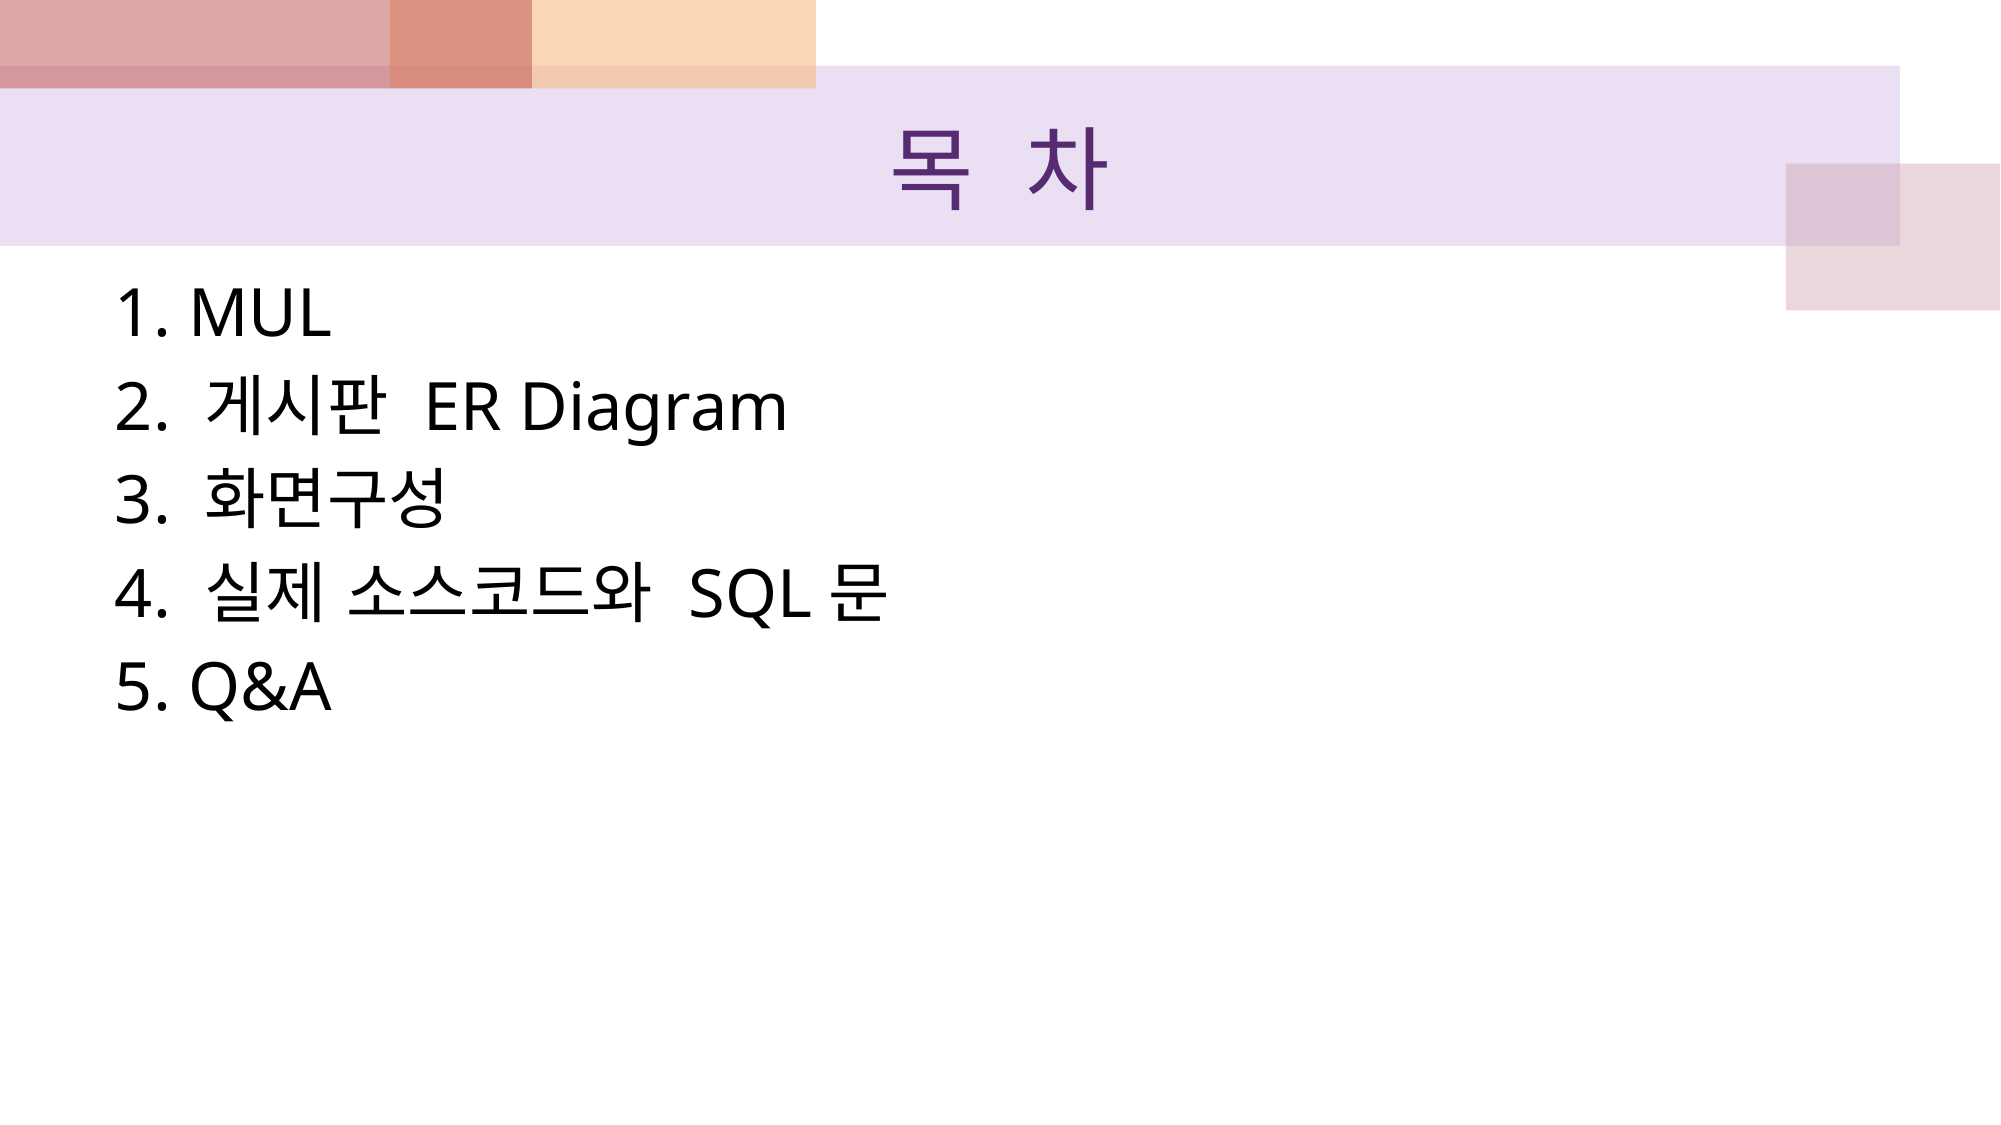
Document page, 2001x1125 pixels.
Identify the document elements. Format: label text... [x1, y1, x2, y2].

title 목 차 [99, 88, 1900, 246]
list 1. MUL 2. 게시판 ER Diagram 3. 화면구성 4. 실제 소스코드와 SQL문 5. Q&A [99, 262, 1900, 1005]
